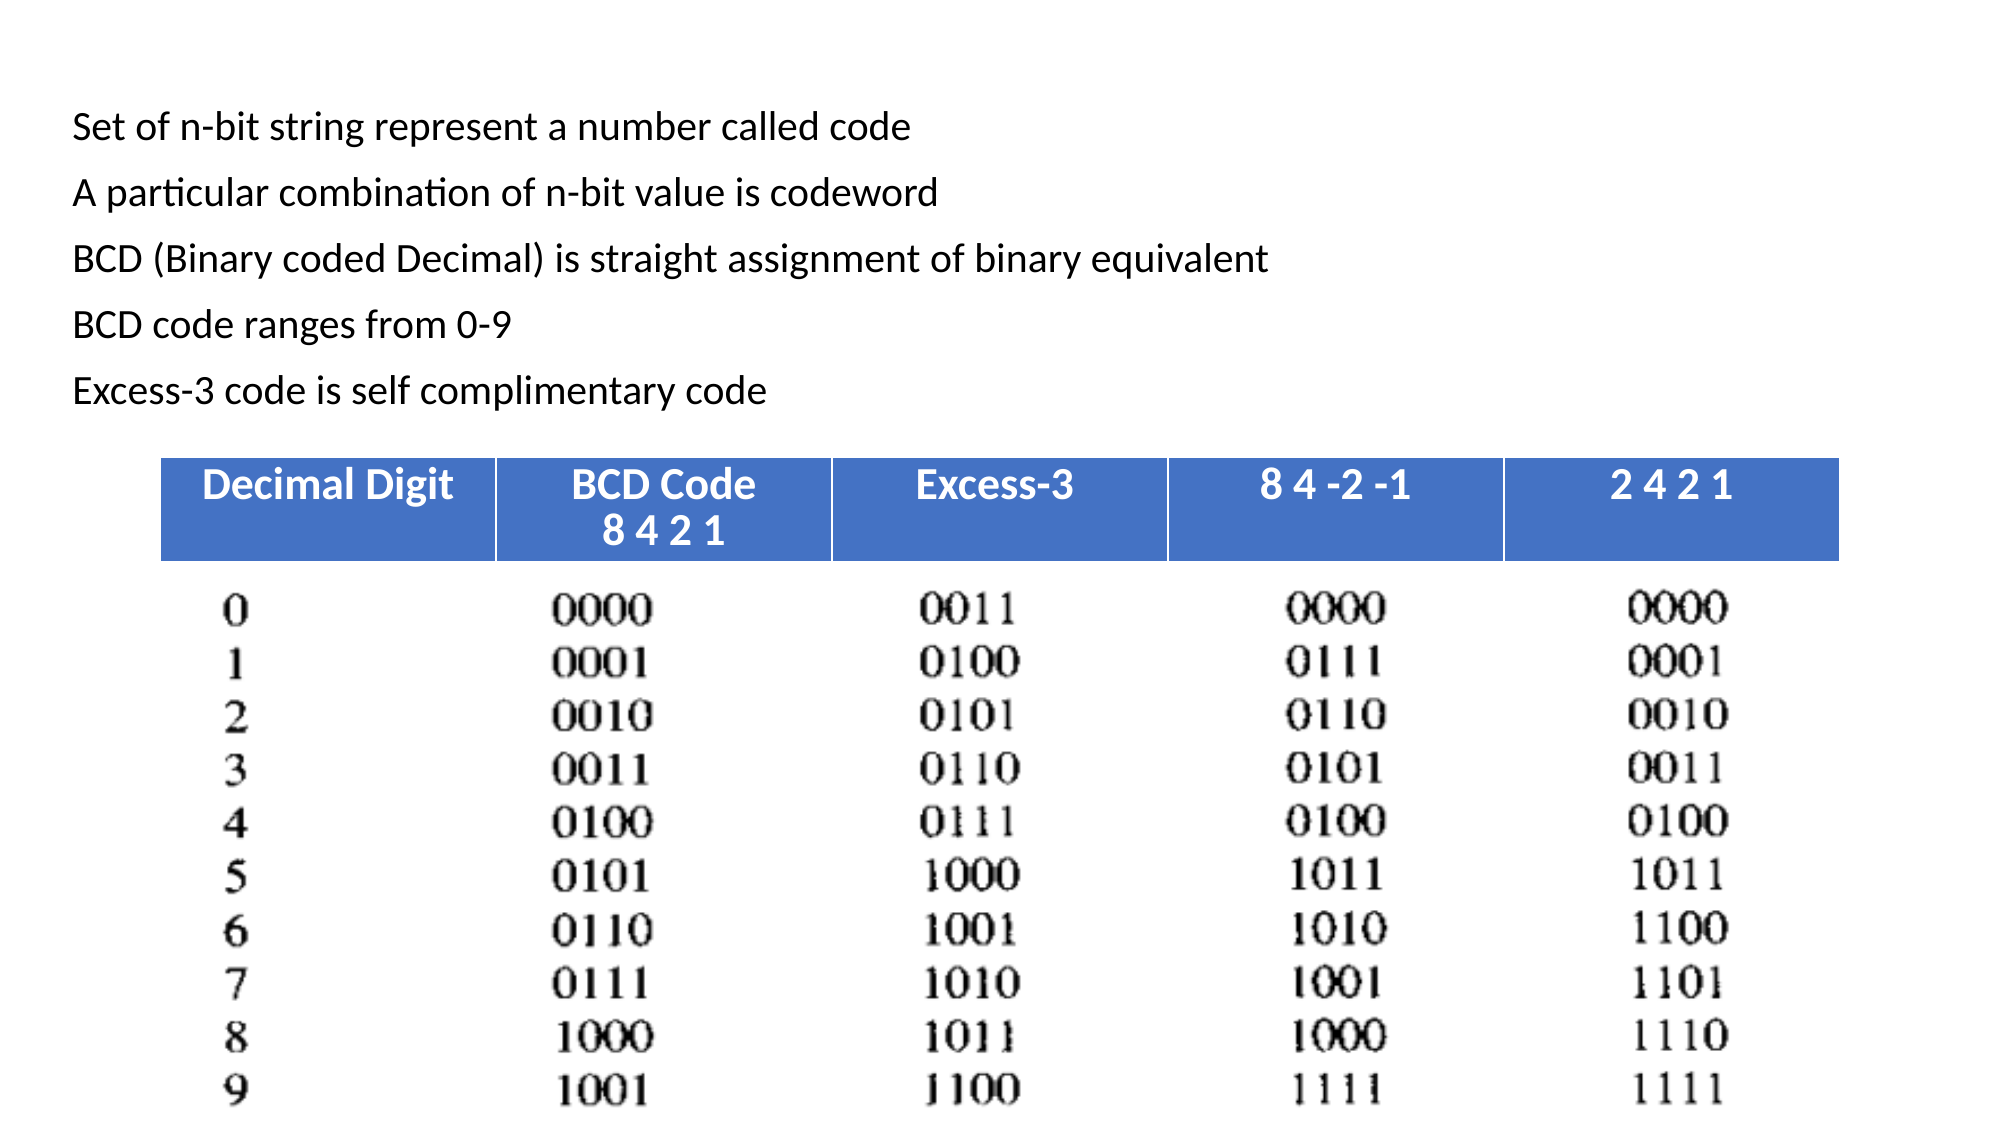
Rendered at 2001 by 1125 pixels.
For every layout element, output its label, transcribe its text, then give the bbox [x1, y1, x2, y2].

table_header Decimal Digit [161, 458, 495, 561]
picture [174, 577, 1745, 1122]
table_header Excess-3 [833, 458, 1167, 561]
table_header BCD Code 8 4 2 1 [497, 458, 831, 561]
table_header 8 4 -2 -1 [1169, 458, 1503, 561]
table_header 2 4 2 1 [1505, 458, 1839, 561]
list Set of n-bit string represent a number called code A particular combination of n-bit value is codeword BCD (Binary coded Decimal) is straight assignment of binary equivalent BCD code ranges from 0-9 Excess-3 code is self complimentary code [57, 97, 1783, 811]
